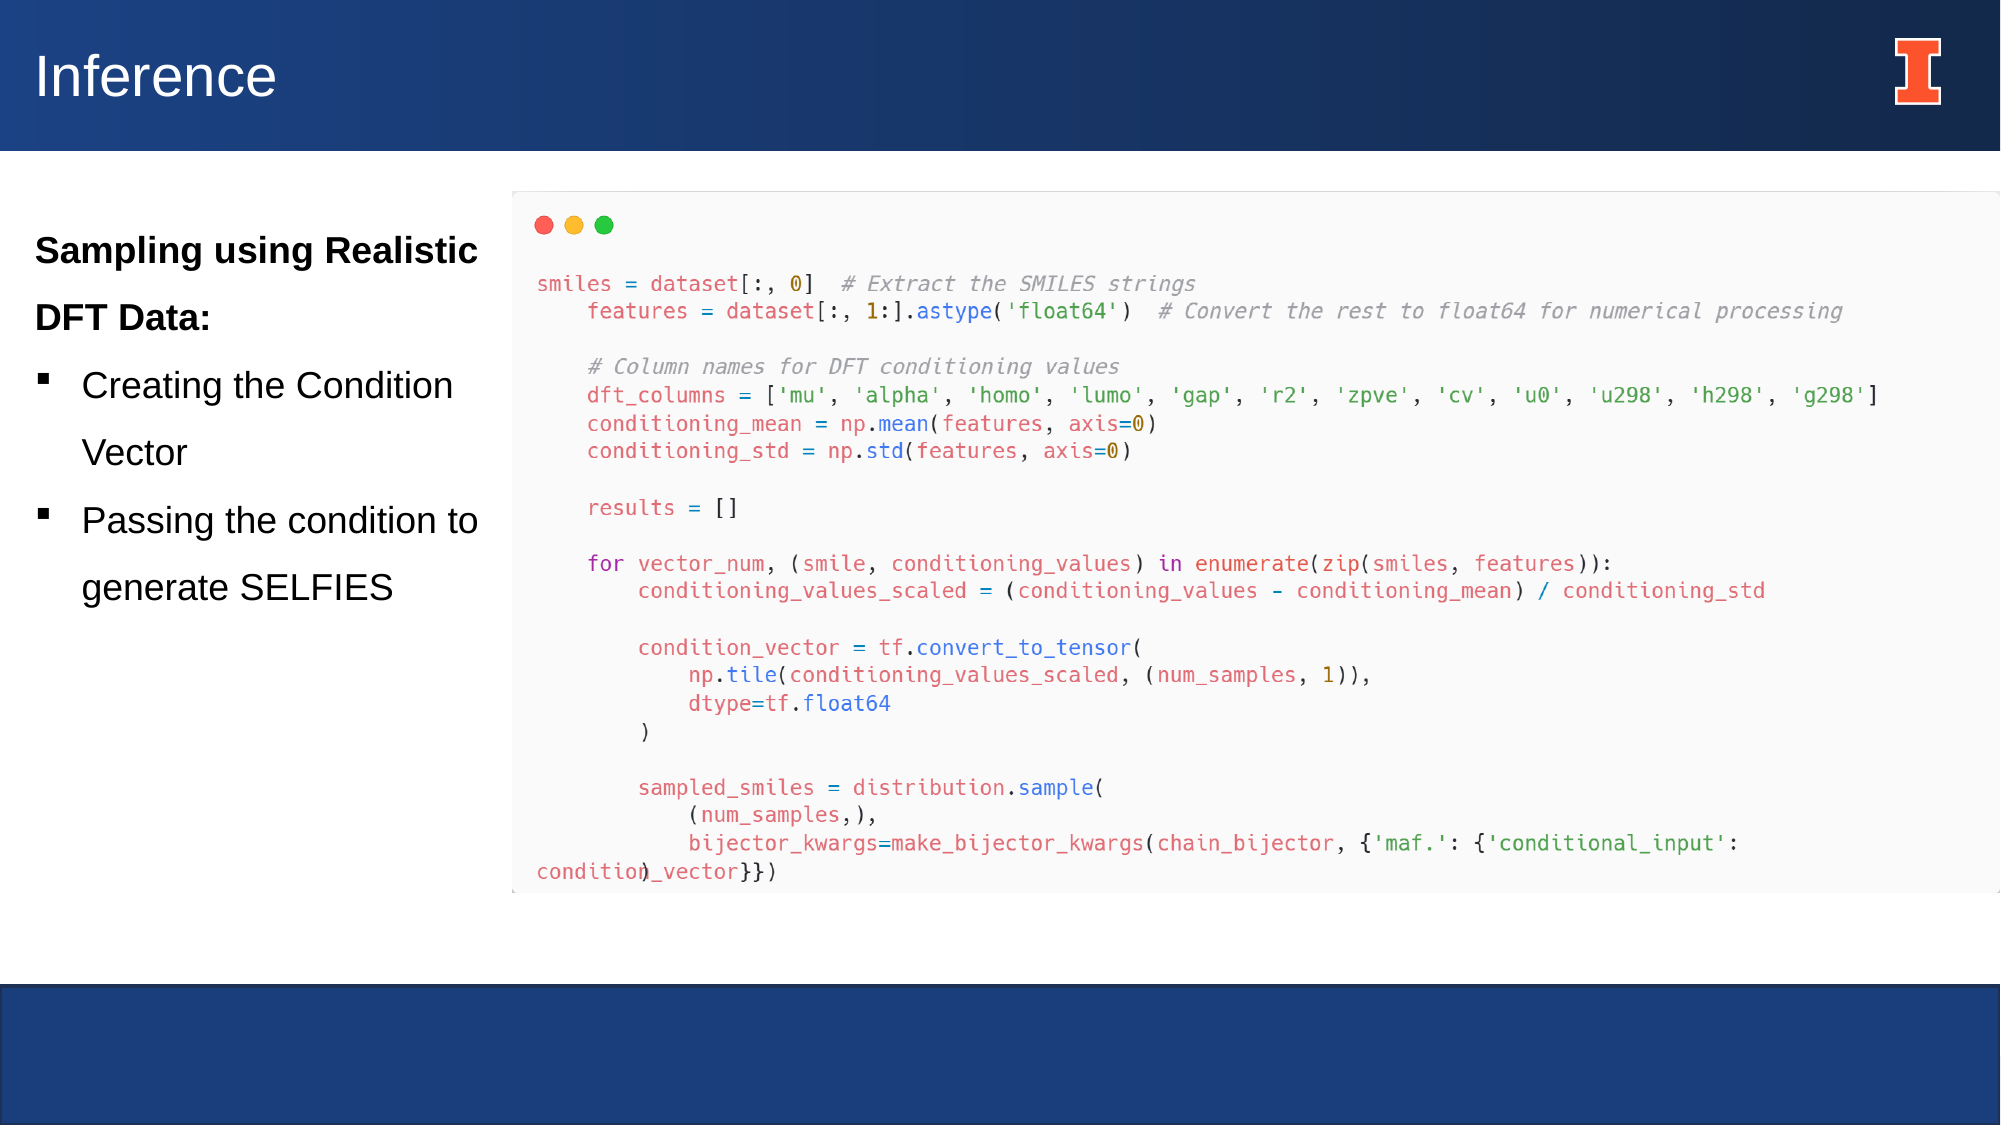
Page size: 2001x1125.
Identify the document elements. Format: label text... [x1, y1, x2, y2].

picture [512, 191, 2000, 893]
text_box Sampling using Realistic DFT Data: Creating the Condition Vector Passing the condition to generate SELFIES [19, 195, 507, 616]
text_box [0, 984, 2000, 1125]
text_box Inference [19, 54, 1713, 163]
picture [1895, 38, 1941, 105]
